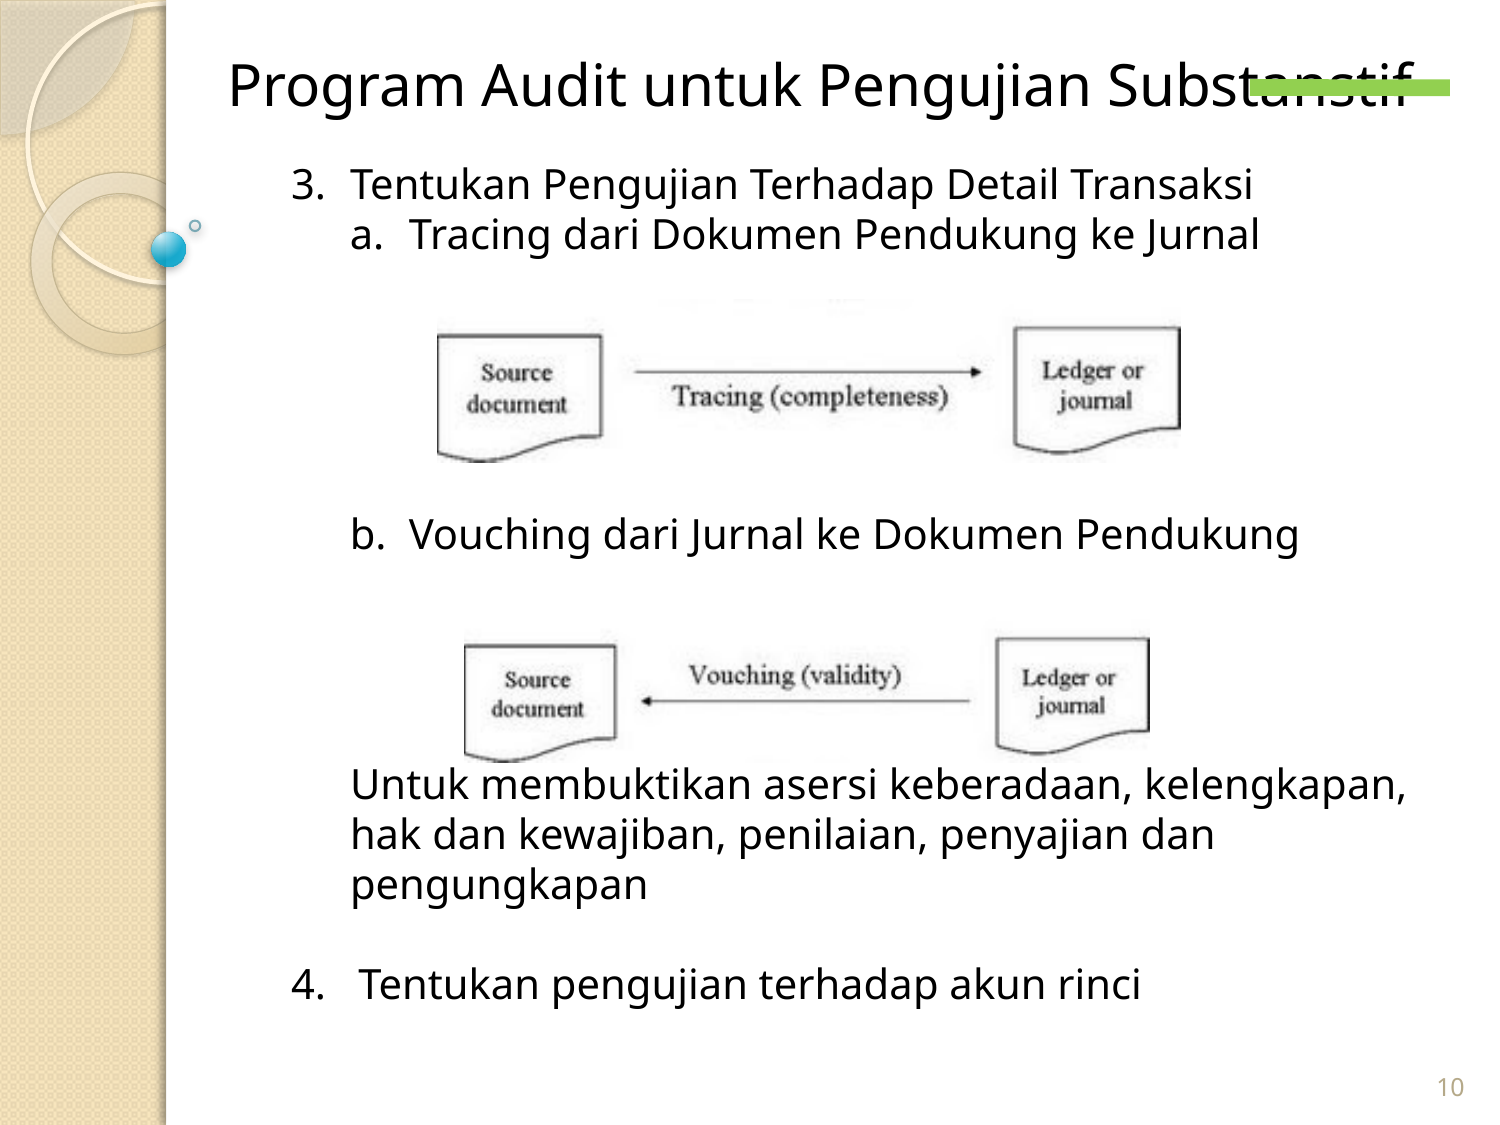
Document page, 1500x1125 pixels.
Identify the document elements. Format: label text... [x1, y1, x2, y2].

picture [437, 299, 1181, 463]
title Program Audit untuk Pengujian Substanstif [212, 37, 1463, 126]
slide_number 10 [1450, 1034, 1488, 1113]
picture [464, 612, 1151, 763]
text_box Tentukan Pengujian Terhadap Detail Transaksi Tracing dari Dokumen Pendukung ke Jurnal Vouching dari Jurnal ke Dokumen Pendukung Untuk membuktikan asersi keberadaan, kelengkapan, hak dan kewajiban, penilaian, penyajian dan pengungkapan 4. Tentukan pengujian terhadap akun rinci [276, 150, 1450, 1125]
